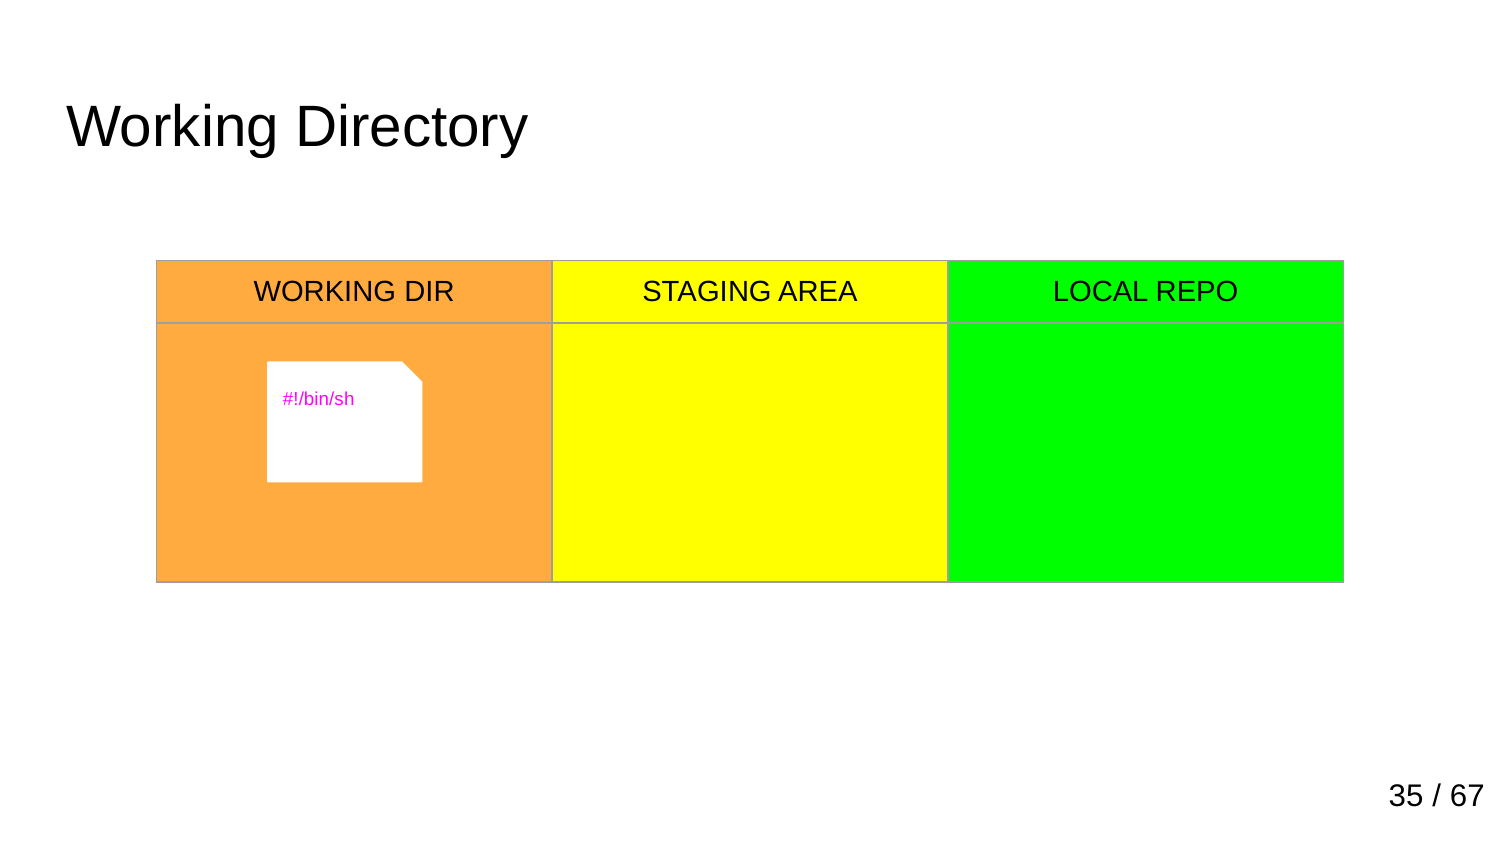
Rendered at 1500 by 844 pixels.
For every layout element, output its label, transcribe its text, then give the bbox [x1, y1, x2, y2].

text_box #!/bin/sh [267, 362, 422, 482]
table_cell [949, 324, 1343, 581]
table_header WORKING DIR [157, 261, 551, 322]
table_cell [157, 324, 551, 581]
table_header LOCAL REPO [949, 261, 1343, 322]
table_cell [553, 324, 947, 581]
title Working Directory [51, 72, 1449, 167]
table_header STAGING AREA [553, 261, 947, 322]
text_box 35 / 67 [1333, 760, 1500, 844]
